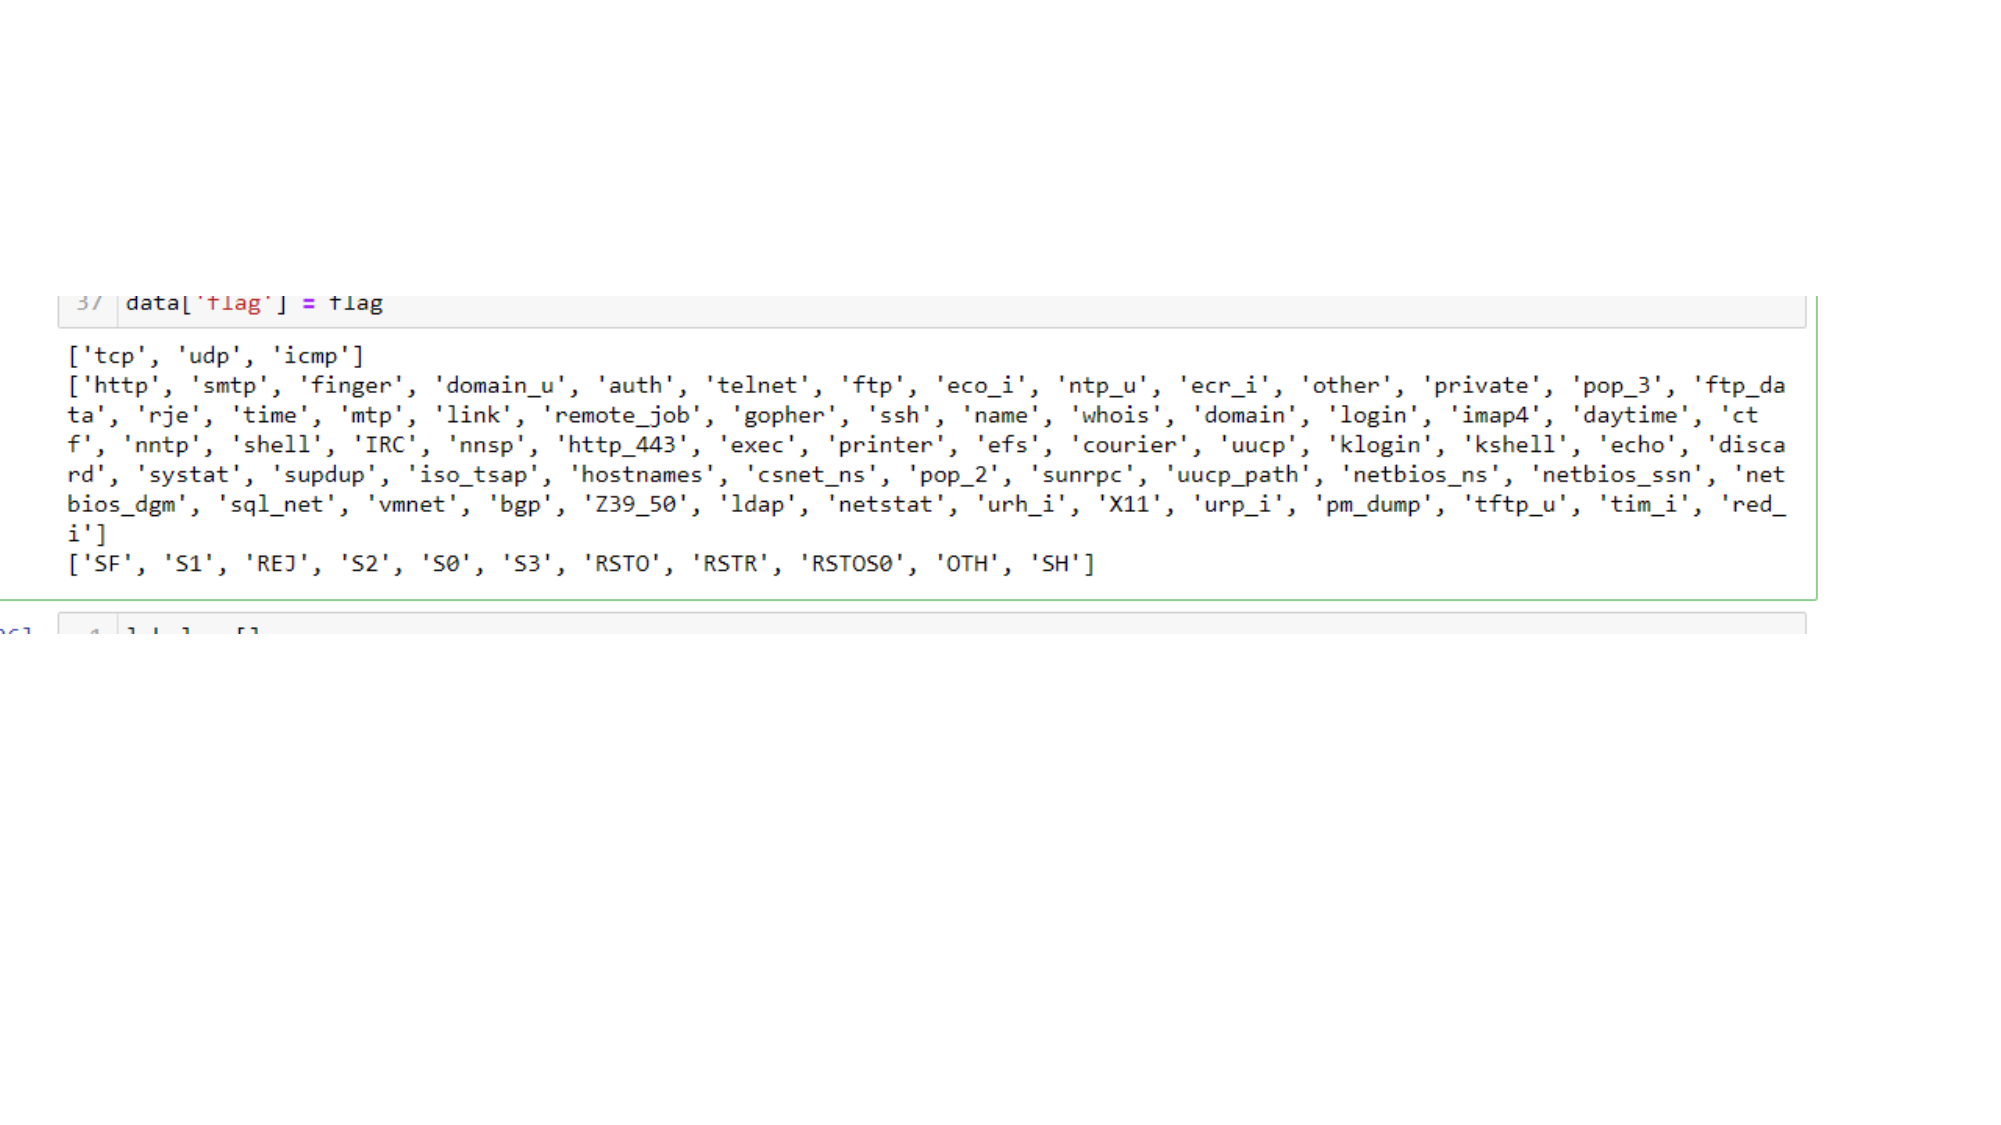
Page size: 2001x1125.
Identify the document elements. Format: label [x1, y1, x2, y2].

picture [0, 295, 1843, 634]
